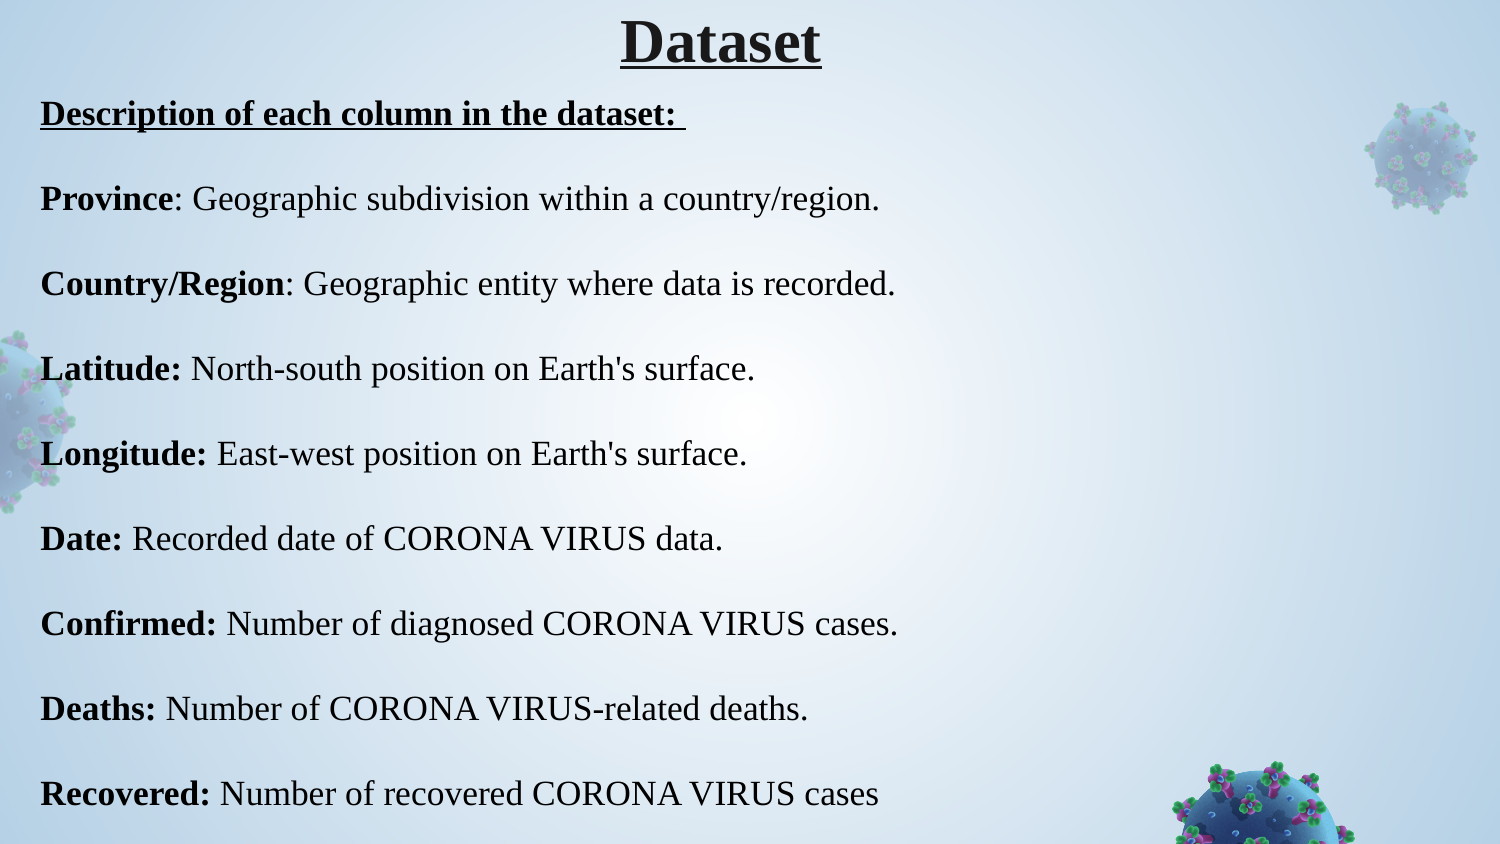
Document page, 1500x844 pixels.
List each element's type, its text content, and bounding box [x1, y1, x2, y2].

text_box Description of each column in the dataset: Province: Geographic subdivision within a country/region. Country/Region: Geographic entity where data is recorded. Latitude: North-south position on Earth's surface. Longitude: East-west position on Earth's surface. Date: Recorded date of CORONA VIRUS data. Confirmed: Number of diagnosed CORONA VIRUS cases. Deaths: Number of CORONA VIRUS-related deaths. Recovered: Number of recovered CORONA VIRUS cases [25, 82, 1267, 821]
title Dataset [89, 0, 1353, 83]
picture [0, 0, 1500, 844]
